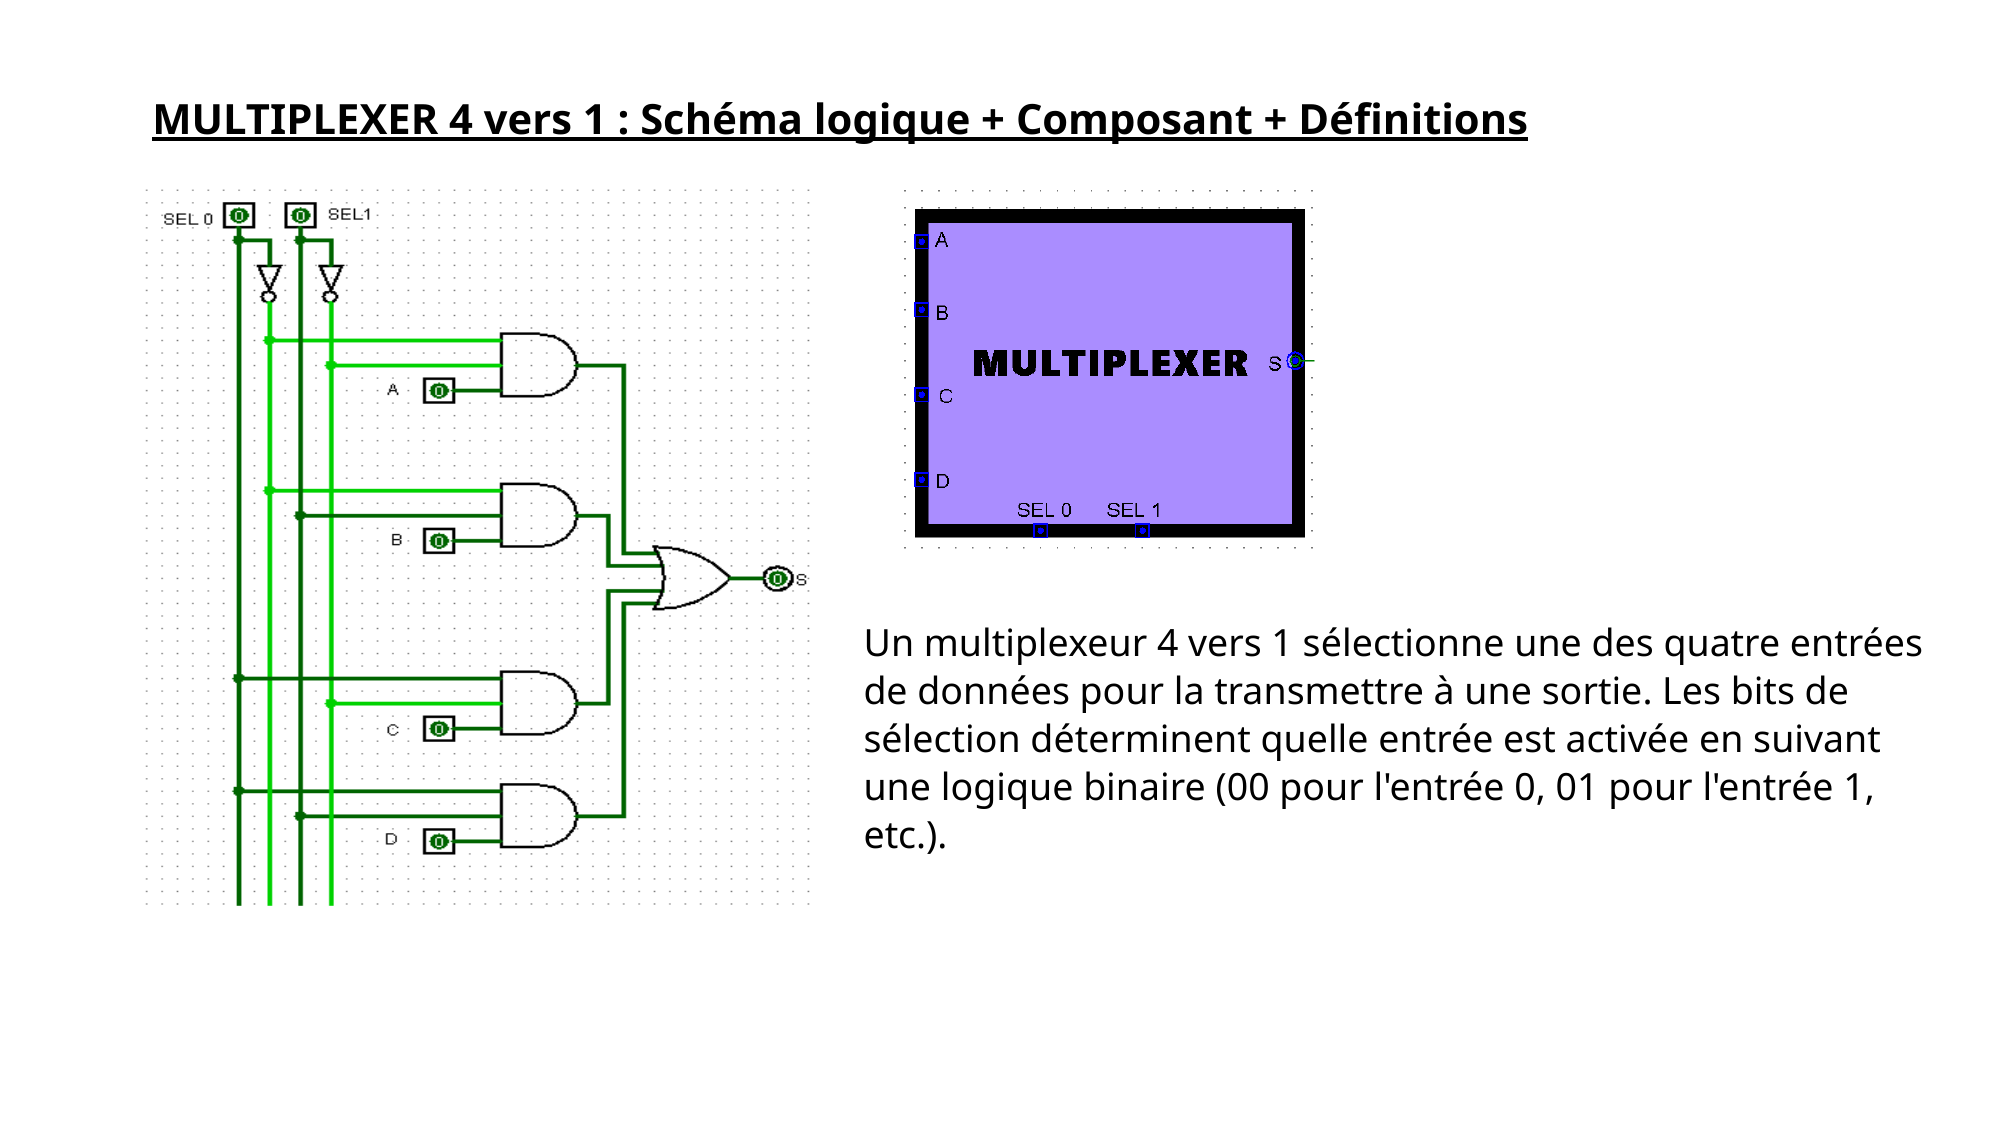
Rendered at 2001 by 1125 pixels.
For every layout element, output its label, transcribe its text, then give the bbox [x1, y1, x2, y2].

text_box Un multiplexeur 4 vers 1 sélectionne une des quatre entrées de données pour la transmettre à une sortie. Les bits de sélection déterminent quelle entrée est activée en suivant une logique binaire (00 pour l'entrée 0, 01 pour l'entrée 1, etc.). [848, 608, 1951, 864]
title MULTIPLEXER 4 vers 1 : Schéma logique + Composant + Définitions [137, 59, 1863, 182]
picture [137, 181, 811, 916]
picture [901, 186, 1316, 549]
